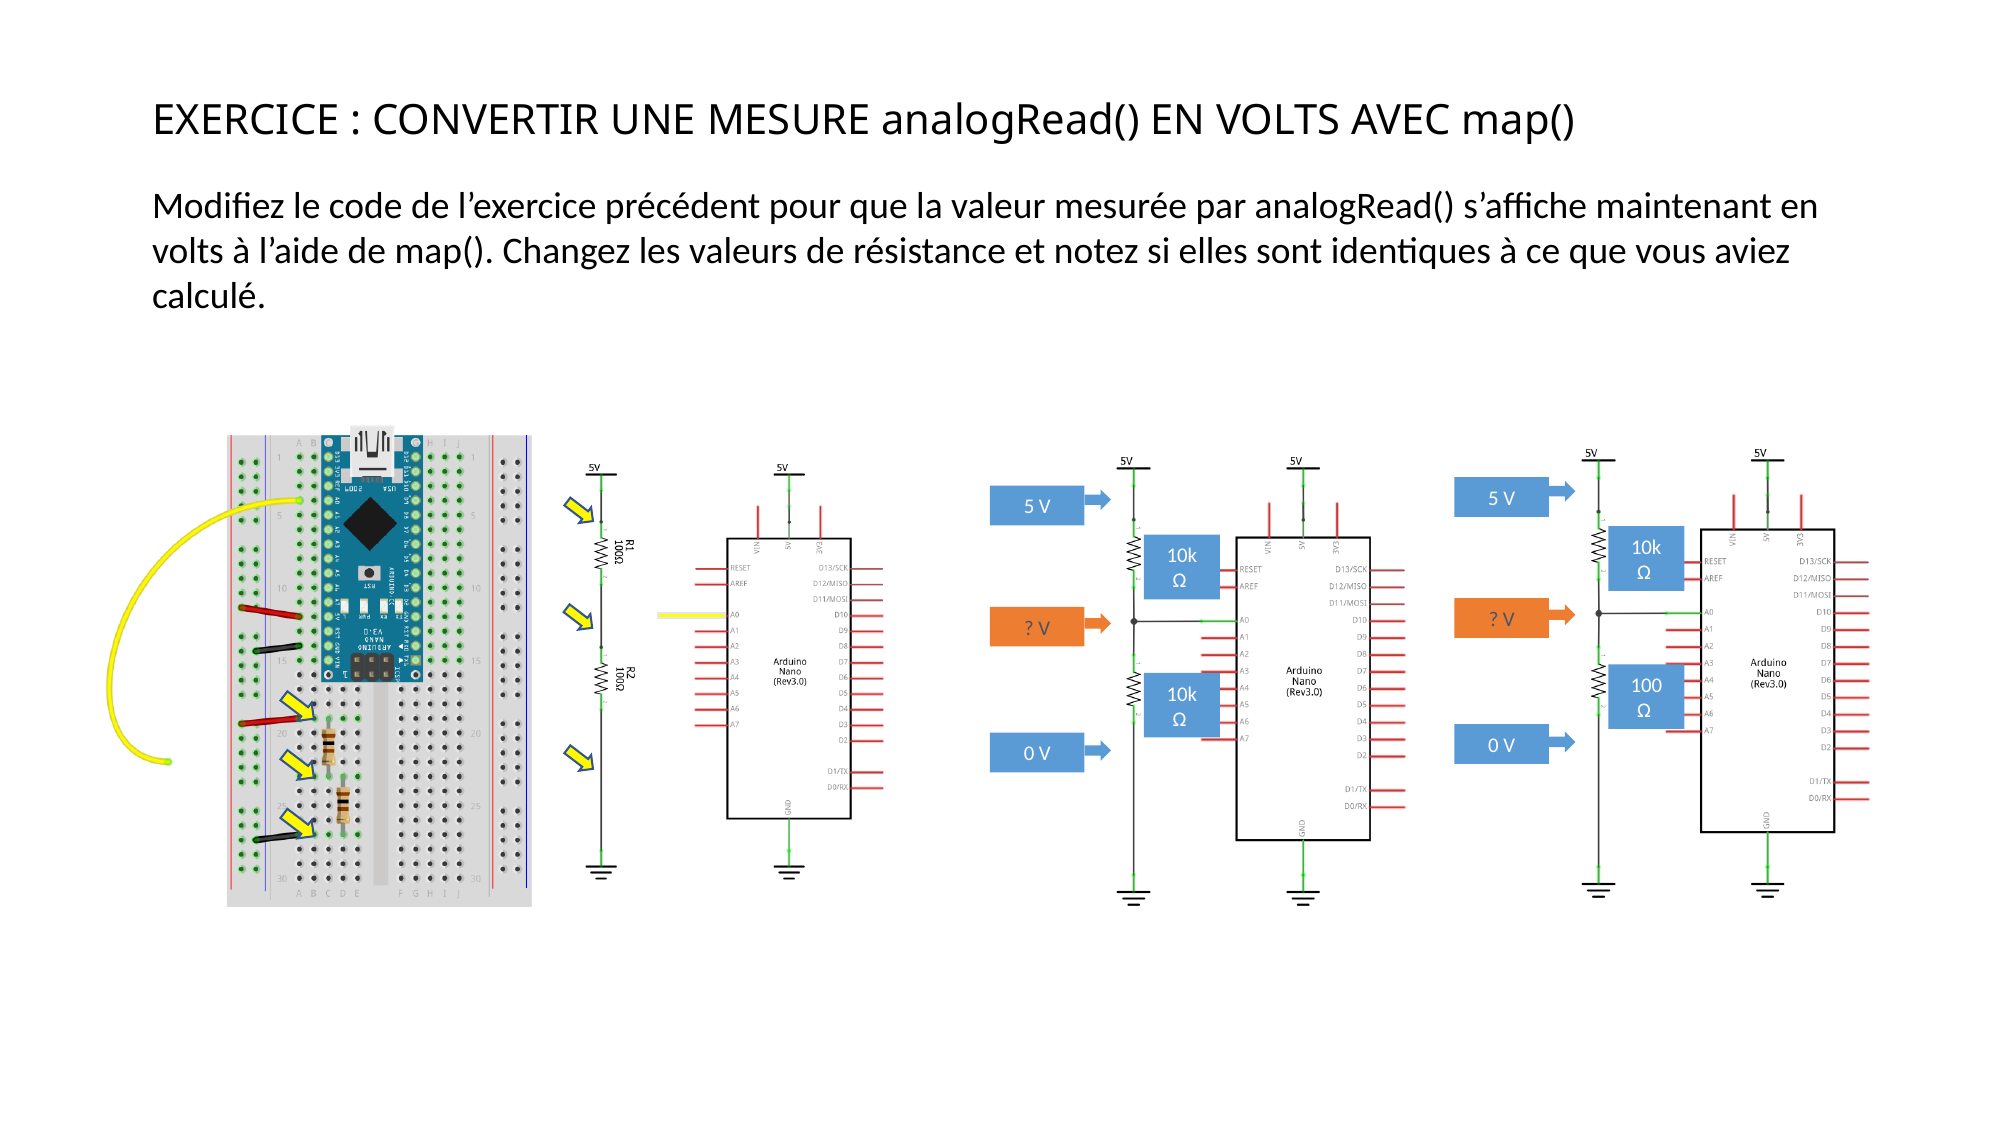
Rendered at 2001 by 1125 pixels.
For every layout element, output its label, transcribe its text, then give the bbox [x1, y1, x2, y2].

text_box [989, 436, 1435, 924]
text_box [1454, 428, 1899, 916]
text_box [96, 409, 541, 916]
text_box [563, 451, 893, 898]
title EXERCICE : CONVERTIR UNE MESURE analogRead() EN VOLTS AVEC map() [137, 59, 1863, 174]
text_box Modifiez le code de l’exercice précédent pour que la valeur mesurée par analogRead() s’affiche maintenant en volts à l’aide de map(). Changez les valeurs de résistance et notez si elles sont identiques à ce que vous aviez calculé. [137, 174, 1863, 324]
